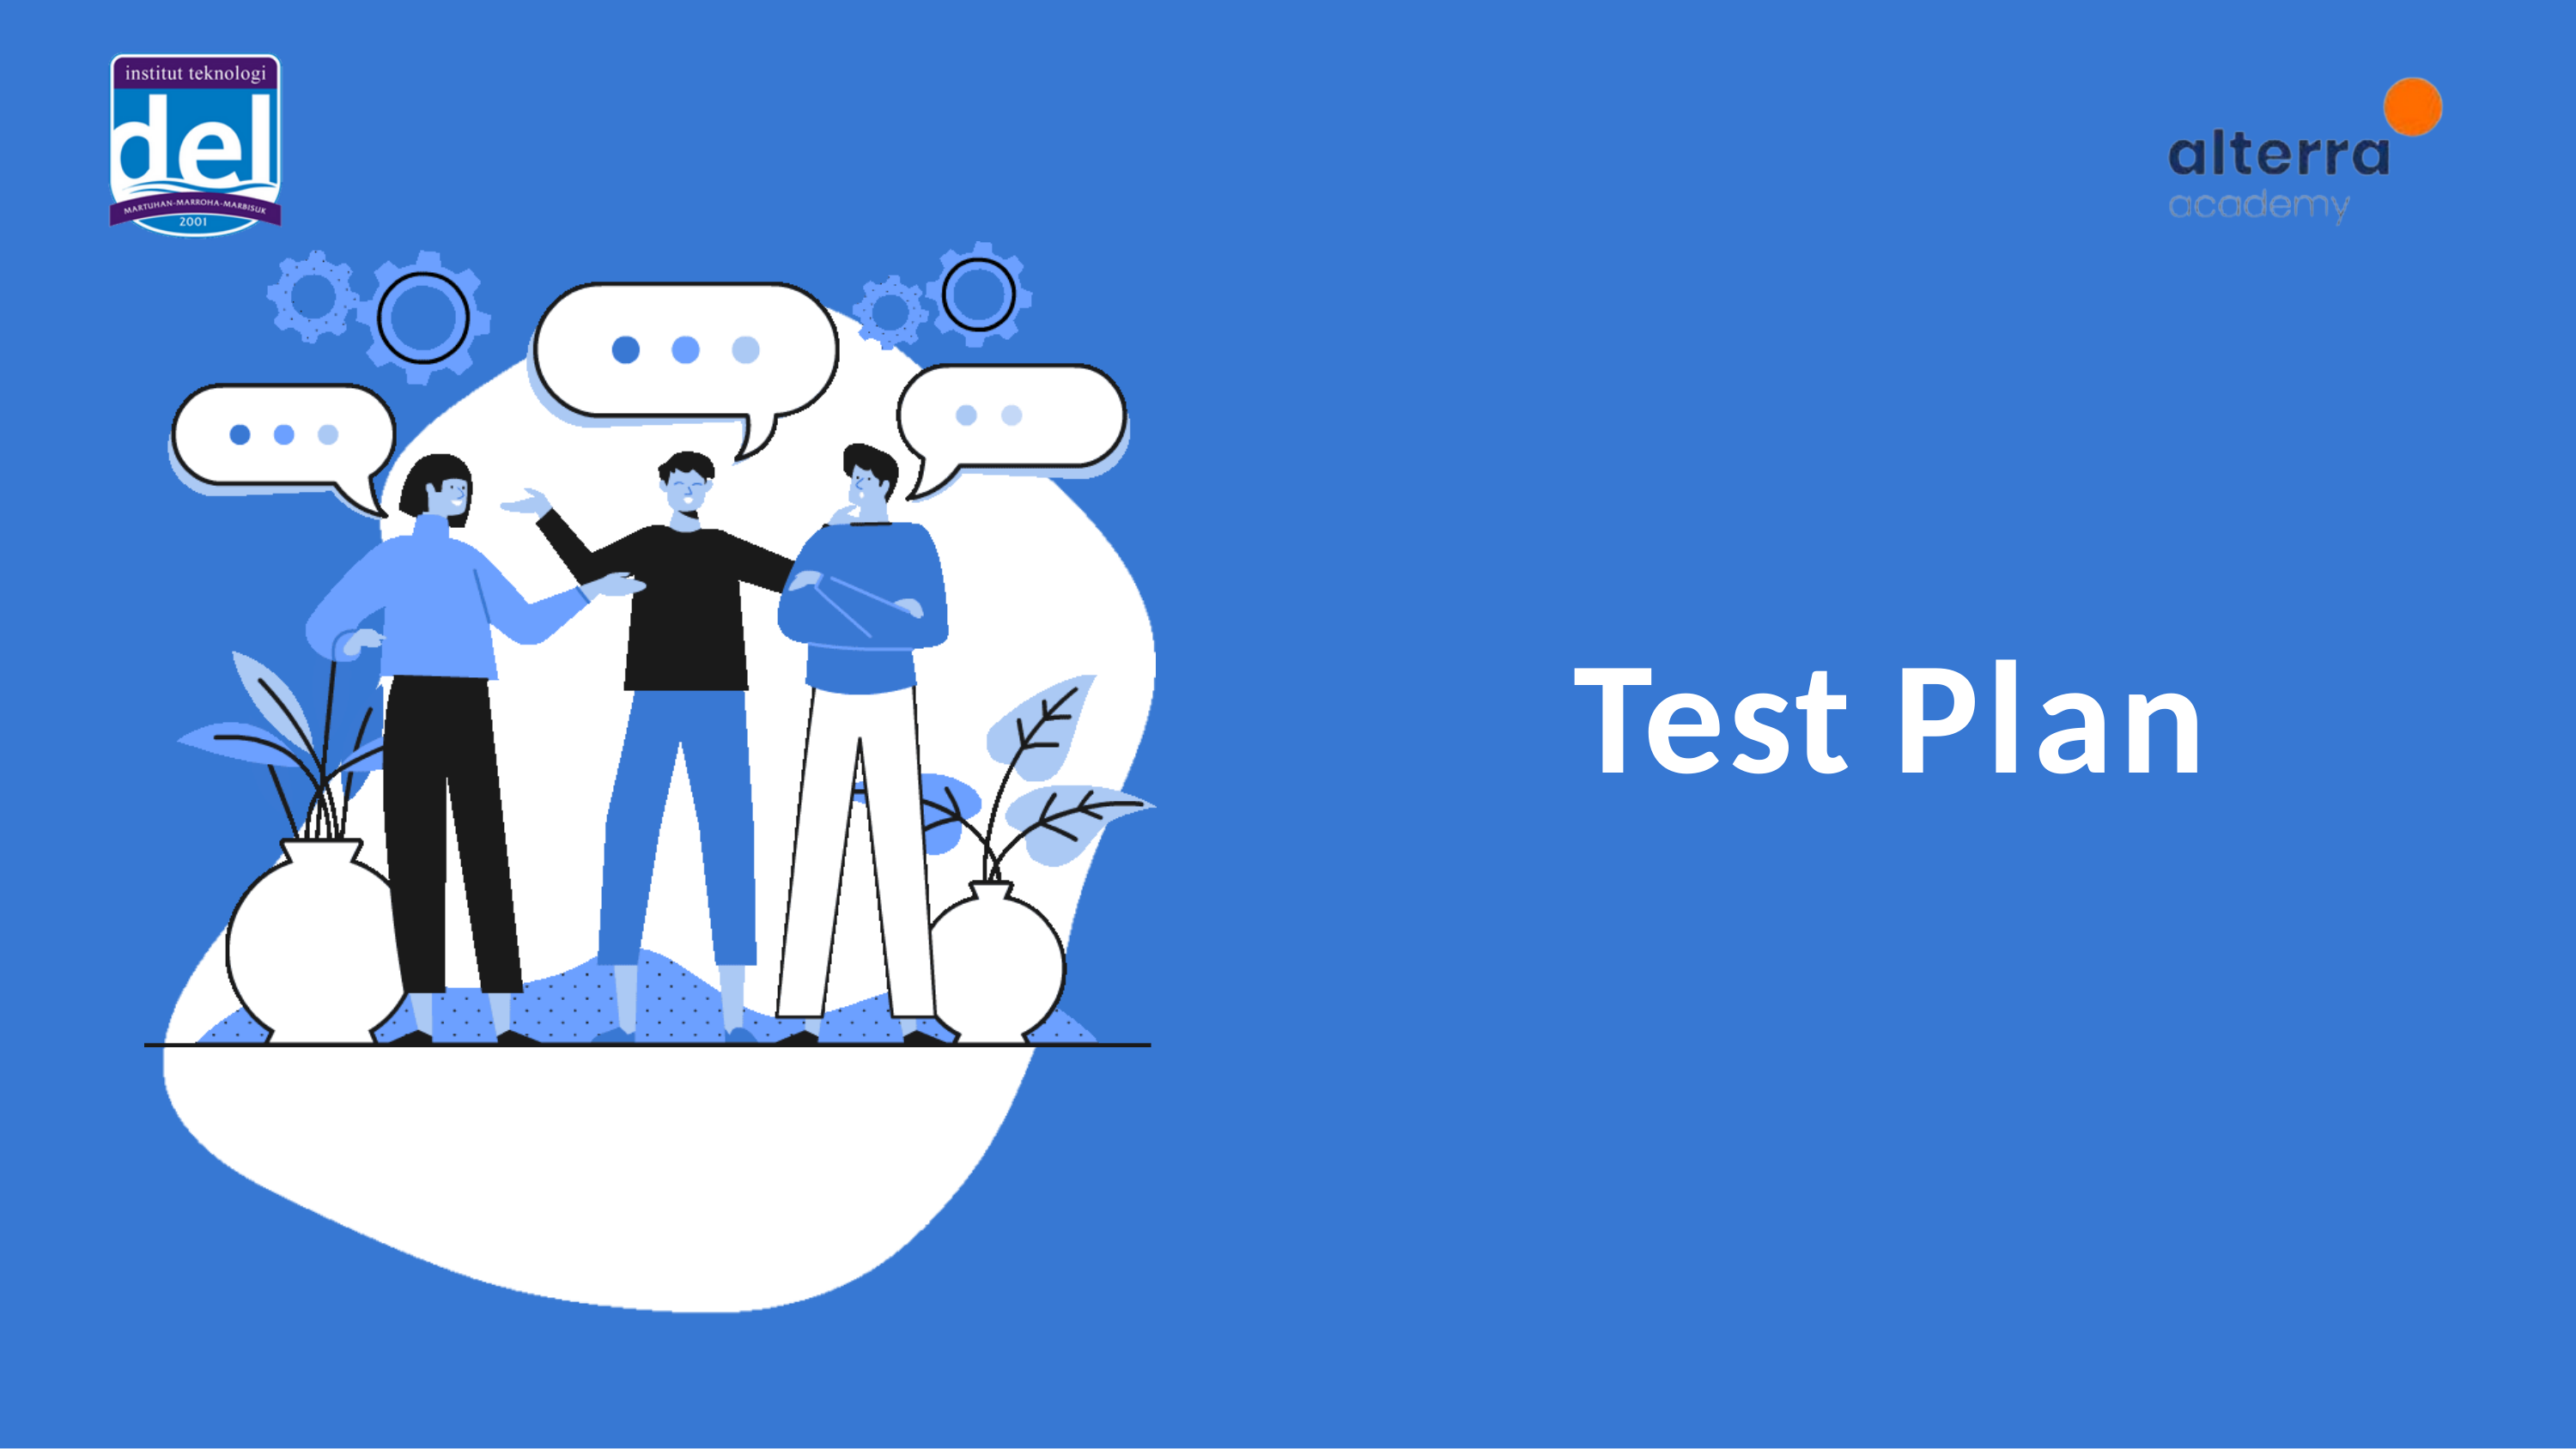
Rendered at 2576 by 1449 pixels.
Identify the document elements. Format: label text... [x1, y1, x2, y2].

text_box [104, 47, 1157, 1319]
text_box [0, 0, 2576, 1449]
picture [2136, 56, 2466, 243]
title Test Plan [1571, 609, 2233, 854]
